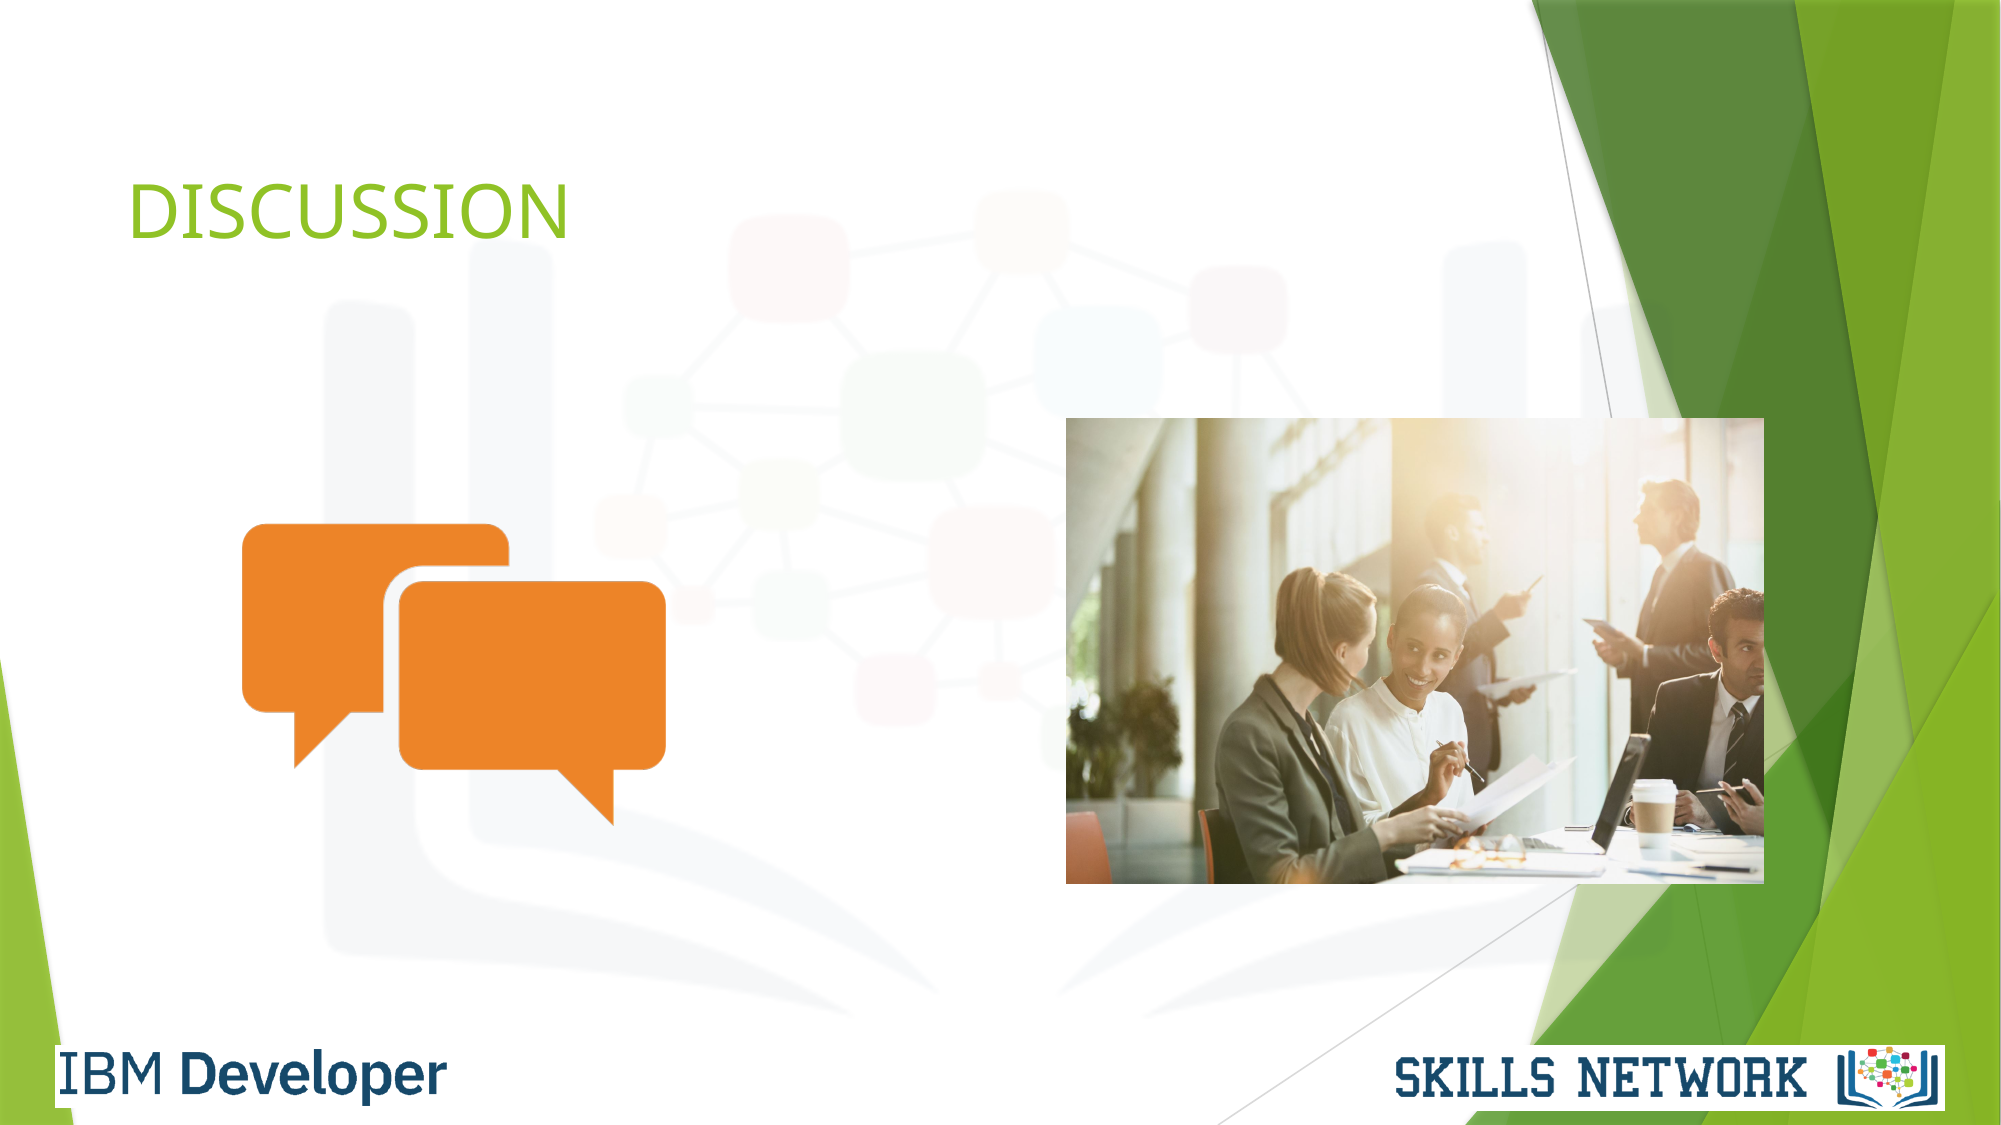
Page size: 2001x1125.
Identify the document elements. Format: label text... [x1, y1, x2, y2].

picture [1390, 1045, 1945, 1111]
picture [1066, 418, 1765, 885]
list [203, 421, 706, 924]
picture [55, 1045, 459, 1108]
title DISCUSSION [111, 99, 1522, 317]
